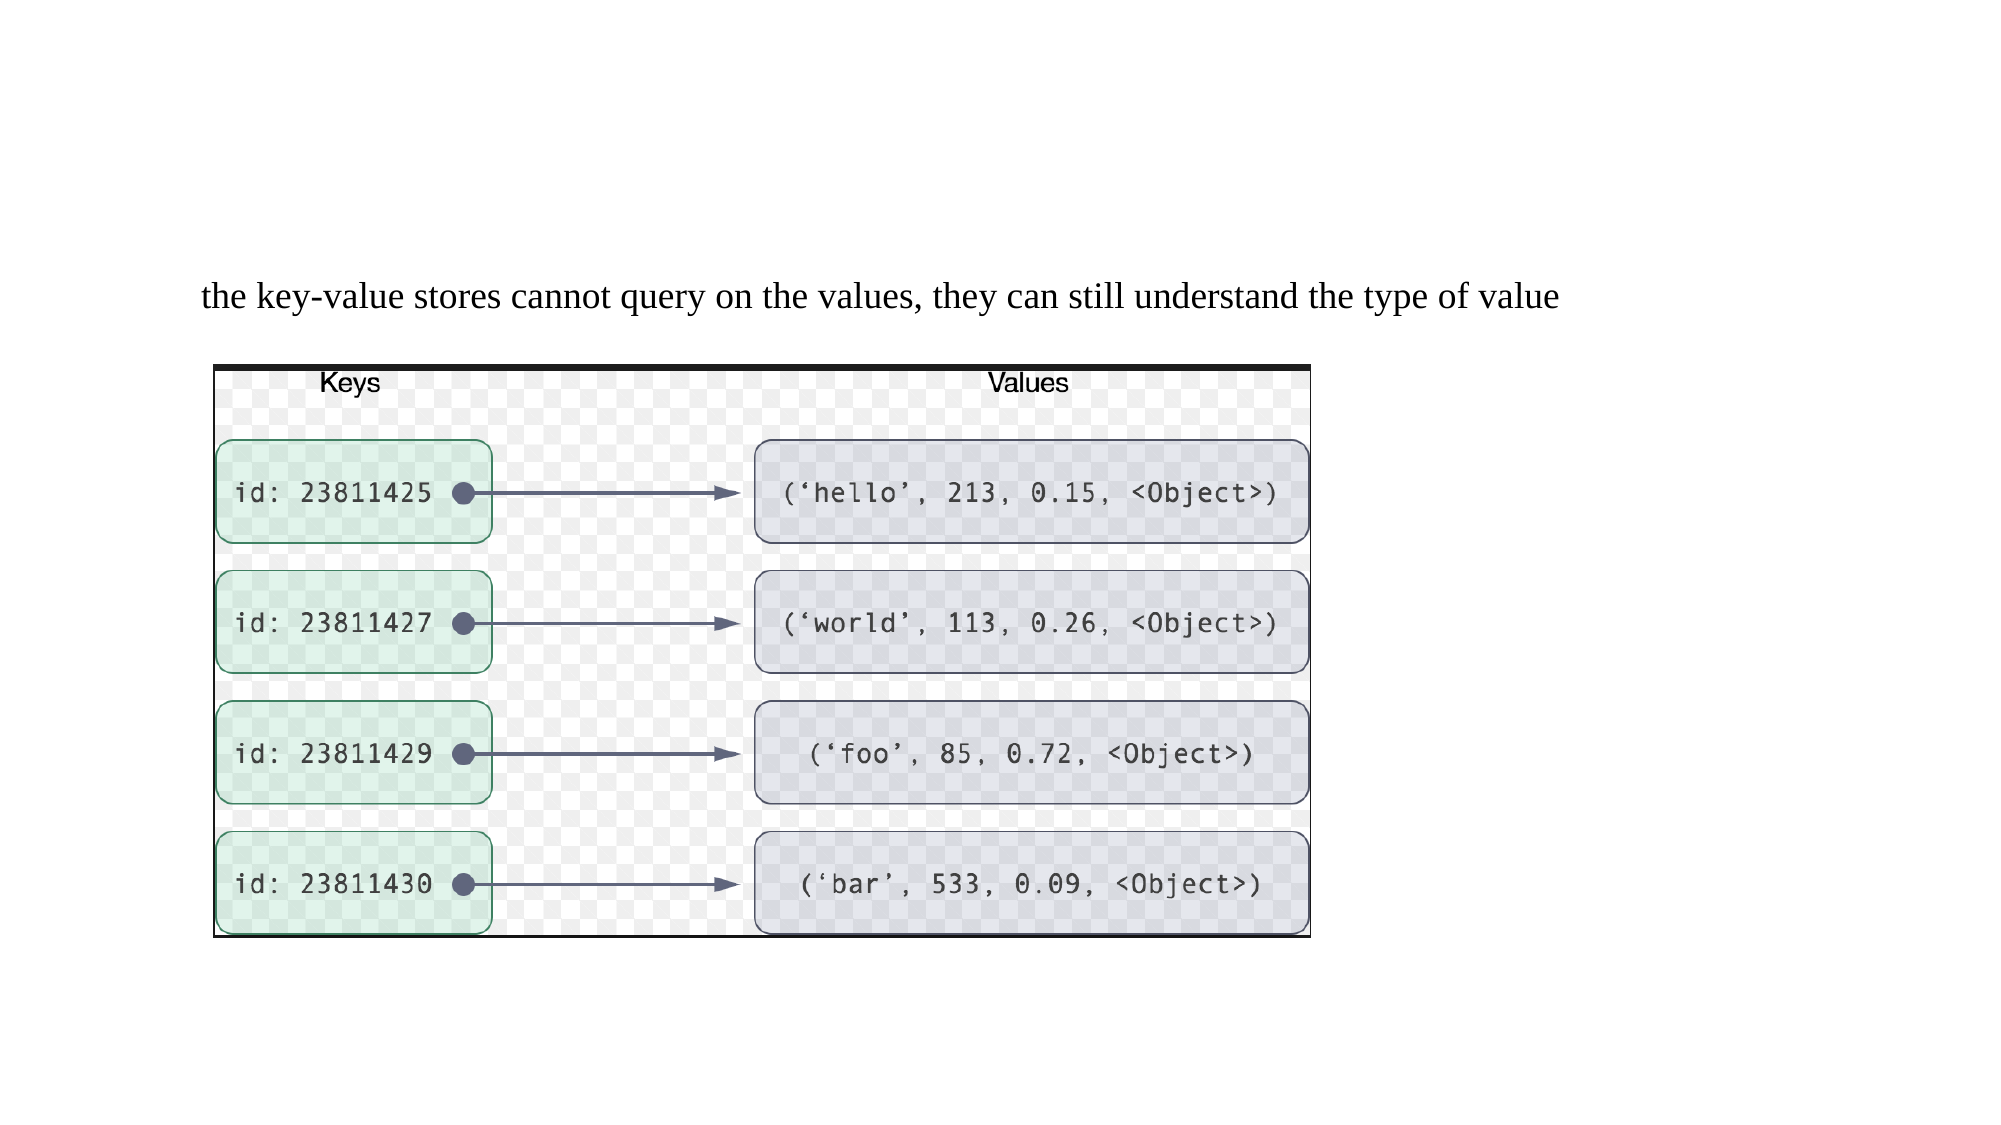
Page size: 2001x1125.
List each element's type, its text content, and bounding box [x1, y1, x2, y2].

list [213, 364, 1311, 938]
text_box the key-value stores cannot query on the values, they can still understand the type of value [186, 263, 1797, 324]
